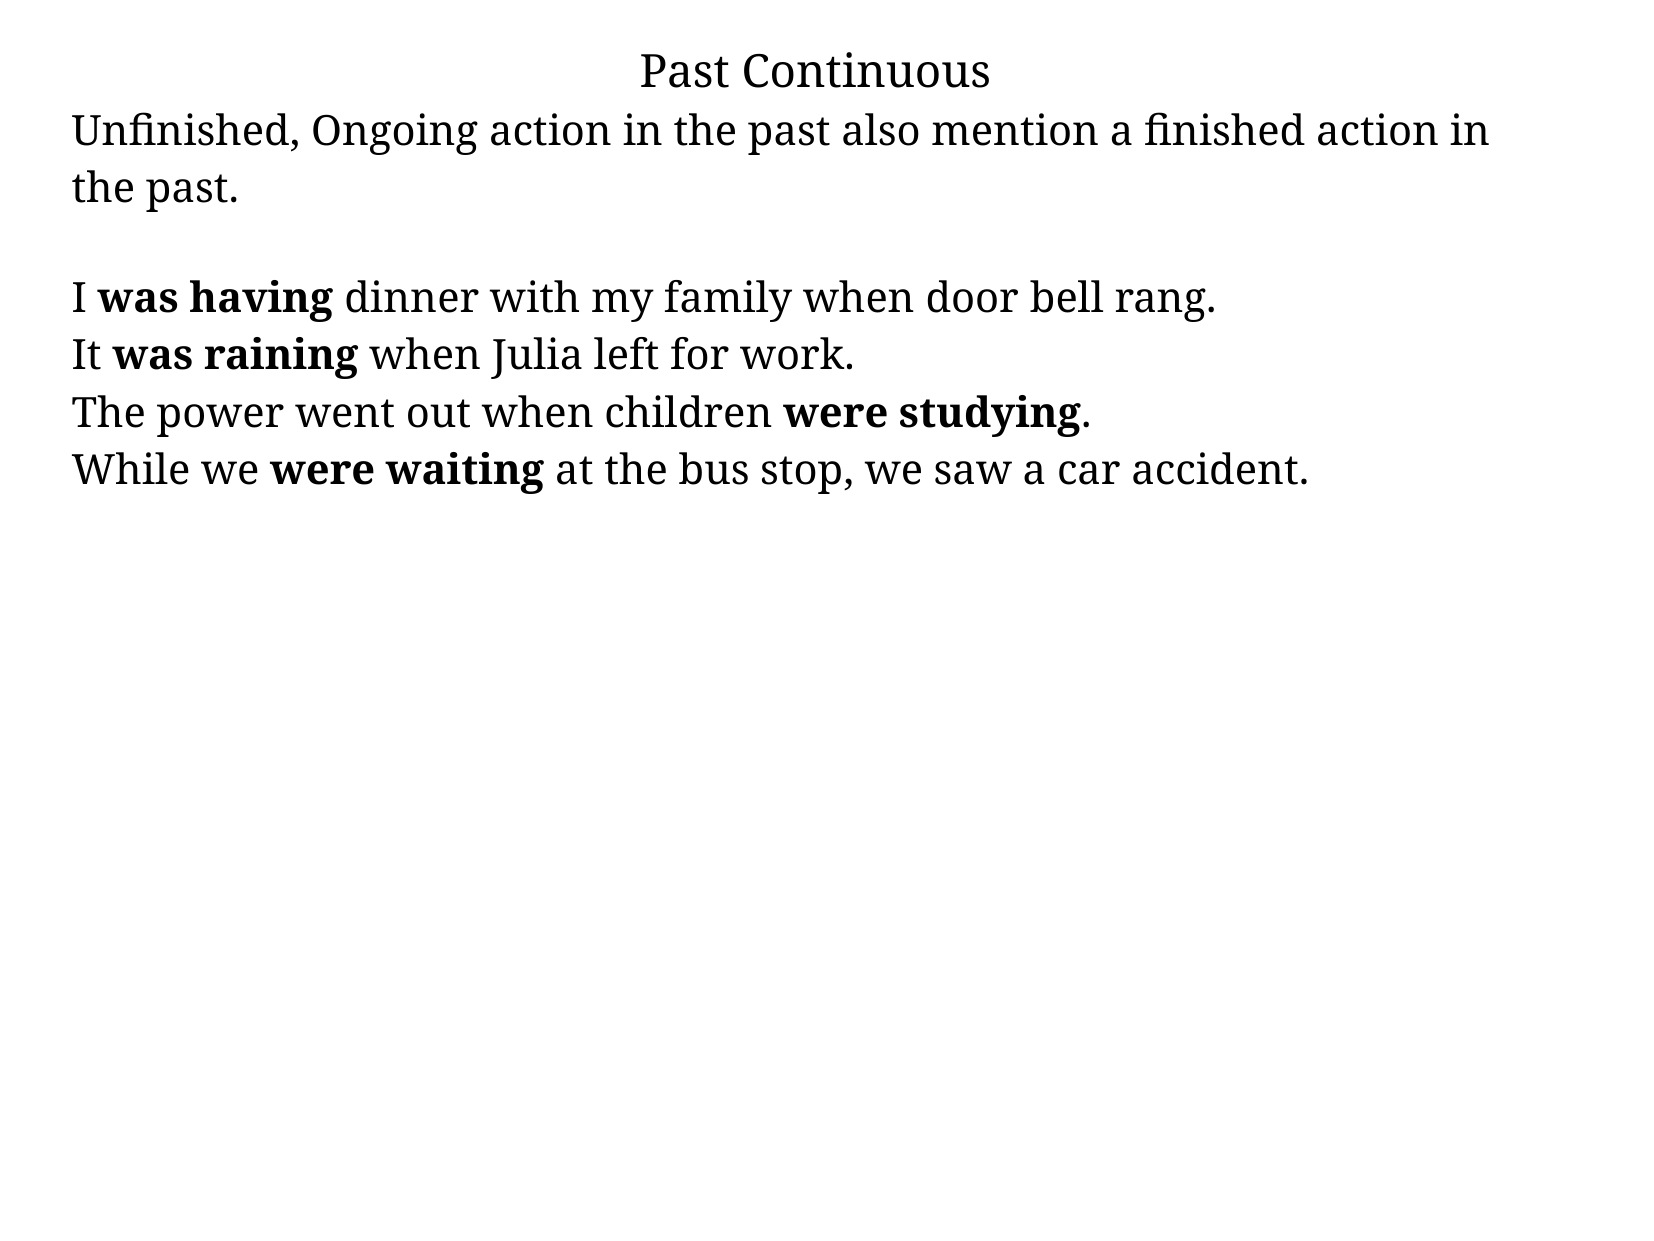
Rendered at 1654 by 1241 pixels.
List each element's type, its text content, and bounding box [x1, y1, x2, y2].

text_box [74, 195, 1563, 1215]
text_box Past Continuous Unfinished, Ongoing action in the past also mention a finished action in the past. I was having dinner with my family when door bell rang. It was raining when Julia left for work. The power went out when children were studying. While we were waiting at the bus stop, we saw a car accident. [71, 31, 1560, 1140]
